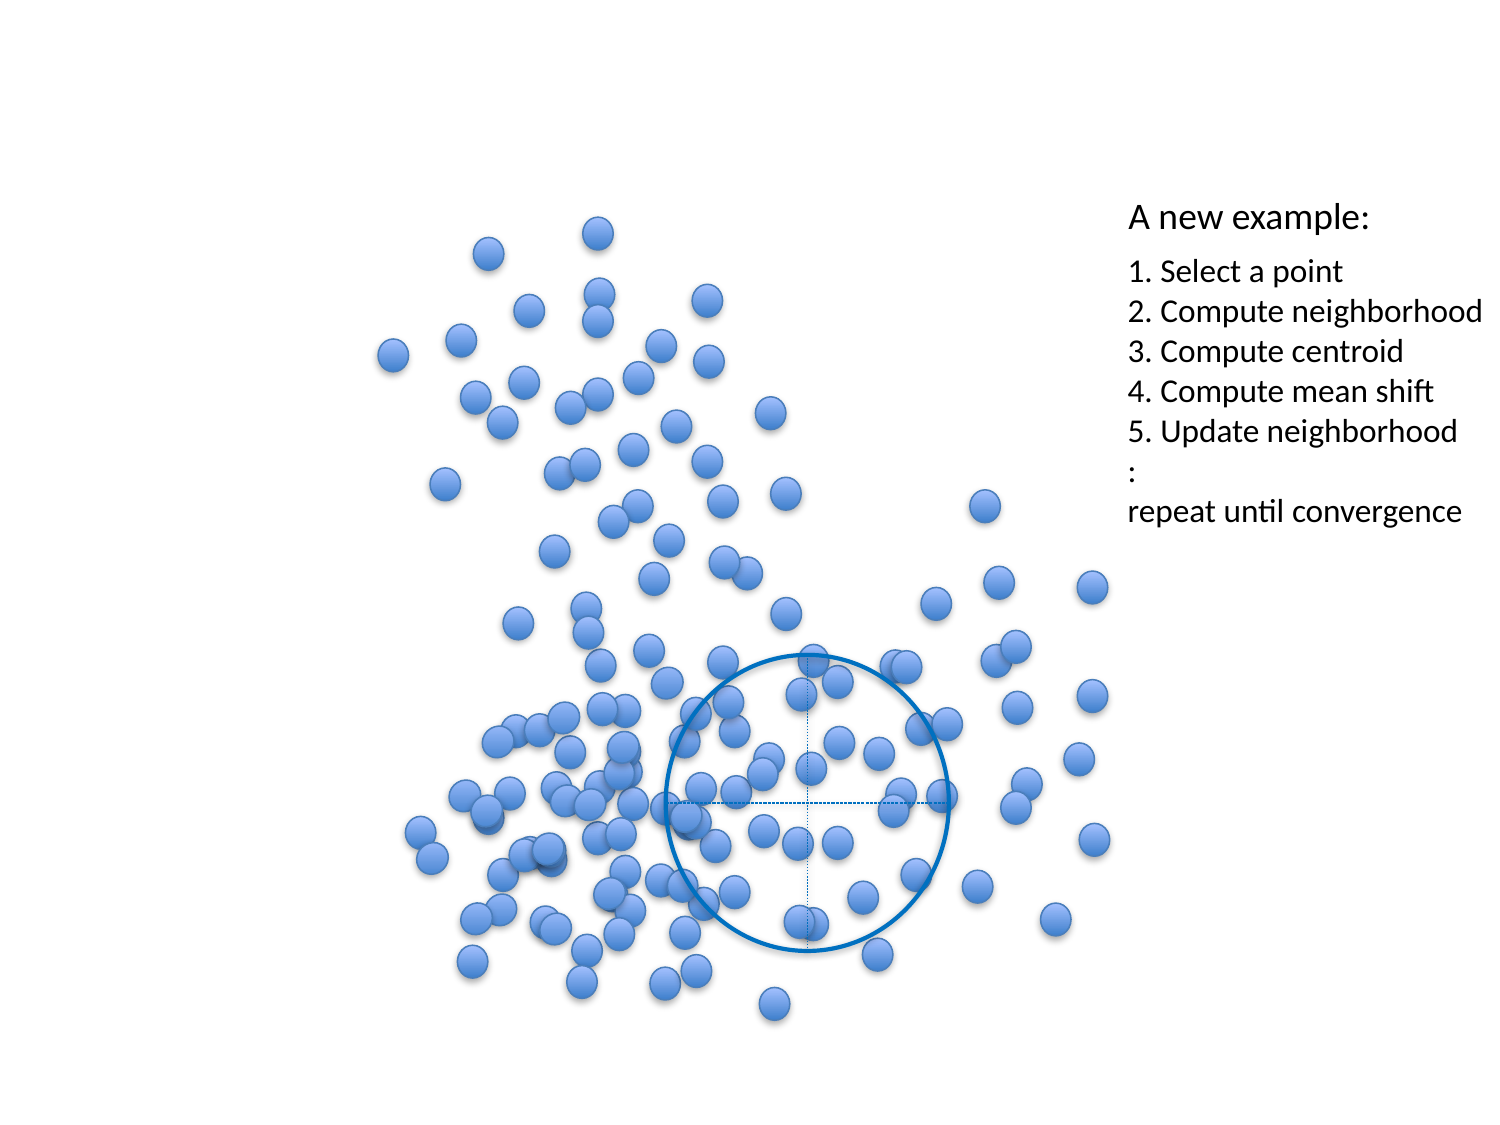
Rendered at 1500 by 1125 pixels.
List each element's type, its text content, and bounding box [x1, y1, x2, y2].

text_box [645, 328, 678, 364]
text_box [769, 476, 802, 511]
text_box [459, 380, 492, 415]
text_box [707, 484, 740, 519]
text_box [429, 467, 462, 502]
text_box [569, 447, 602, 482]
text_box [961, 869, 994, 904]
text_box [581, 303, 614, 339]
text_box [862, 959, 894, 972]
text_box [404, 815, 437, 850]
text_box [638, 561, 671, 597]
text_box [715, 645, 737, 653]
text_box [617, 432, 650, 468]
text_box [538, 534, 571, 569]
text_box [377, 338, 410, 373]
text_box [554, 390, 587, 425]
text_box [758, 986, 791, 1022]
text_box [708, 545, 741, 580]
text_box [770, 596, 803, 632]
text_box 1. Select a point 2. Compute neighborhood 3. Compute centroid 4. Compute mean shift 5. Update neighborhood : repeat until convergence [1112, 242, 1499, 577]
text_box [665, 654, 950, 952]
text_box [692, 344, 725, 379]
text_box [494, 615, 712, 653]
text_box [565, 976, 598, 1000]
text_box [543, 456, 572, 491]
text_box [597, 504, 630, 539]
text_box A new example: [1113, 184, 1386, 245]
text_box [680, 960, 713, 989]
text_box [462, 975, 482, 979]
text_box [581, 216, 614, 251]
text_box [691, 444, 724, 479]
text_box [1078, 830, 1111, 857]
text_box [1039, 902, 1072, 937]
text_box [621, 489, 654, 524]
text_box [800, 643, 828, 652]
text_box [570, 591, 603, 614]
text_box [462, 632, 680, 968]
text_box [734, 556, 764, 591]
text_box [754, 396, 787, 431]
text_box [513, 293, 546, 329]
text_box [445, 323, 478, 358]
text_box [583, 277, 616, 308]
text_box [691, 283, 724, 318]
text_box [582, 377, 614, 412]
text_box [508, 365, 541, 400]
text_box [505, 606, 532, 614]
text_box [622, 360, 655, 396]
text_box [891, 489, 1108, 825]
text_box [653, 523, 686, 558]
text_box [472, 236, 505, 272]
text_box [486, 405, 519, 440]
text_box [660, 409, 693, 444]
text_box [649, 976, 681, 1001]
